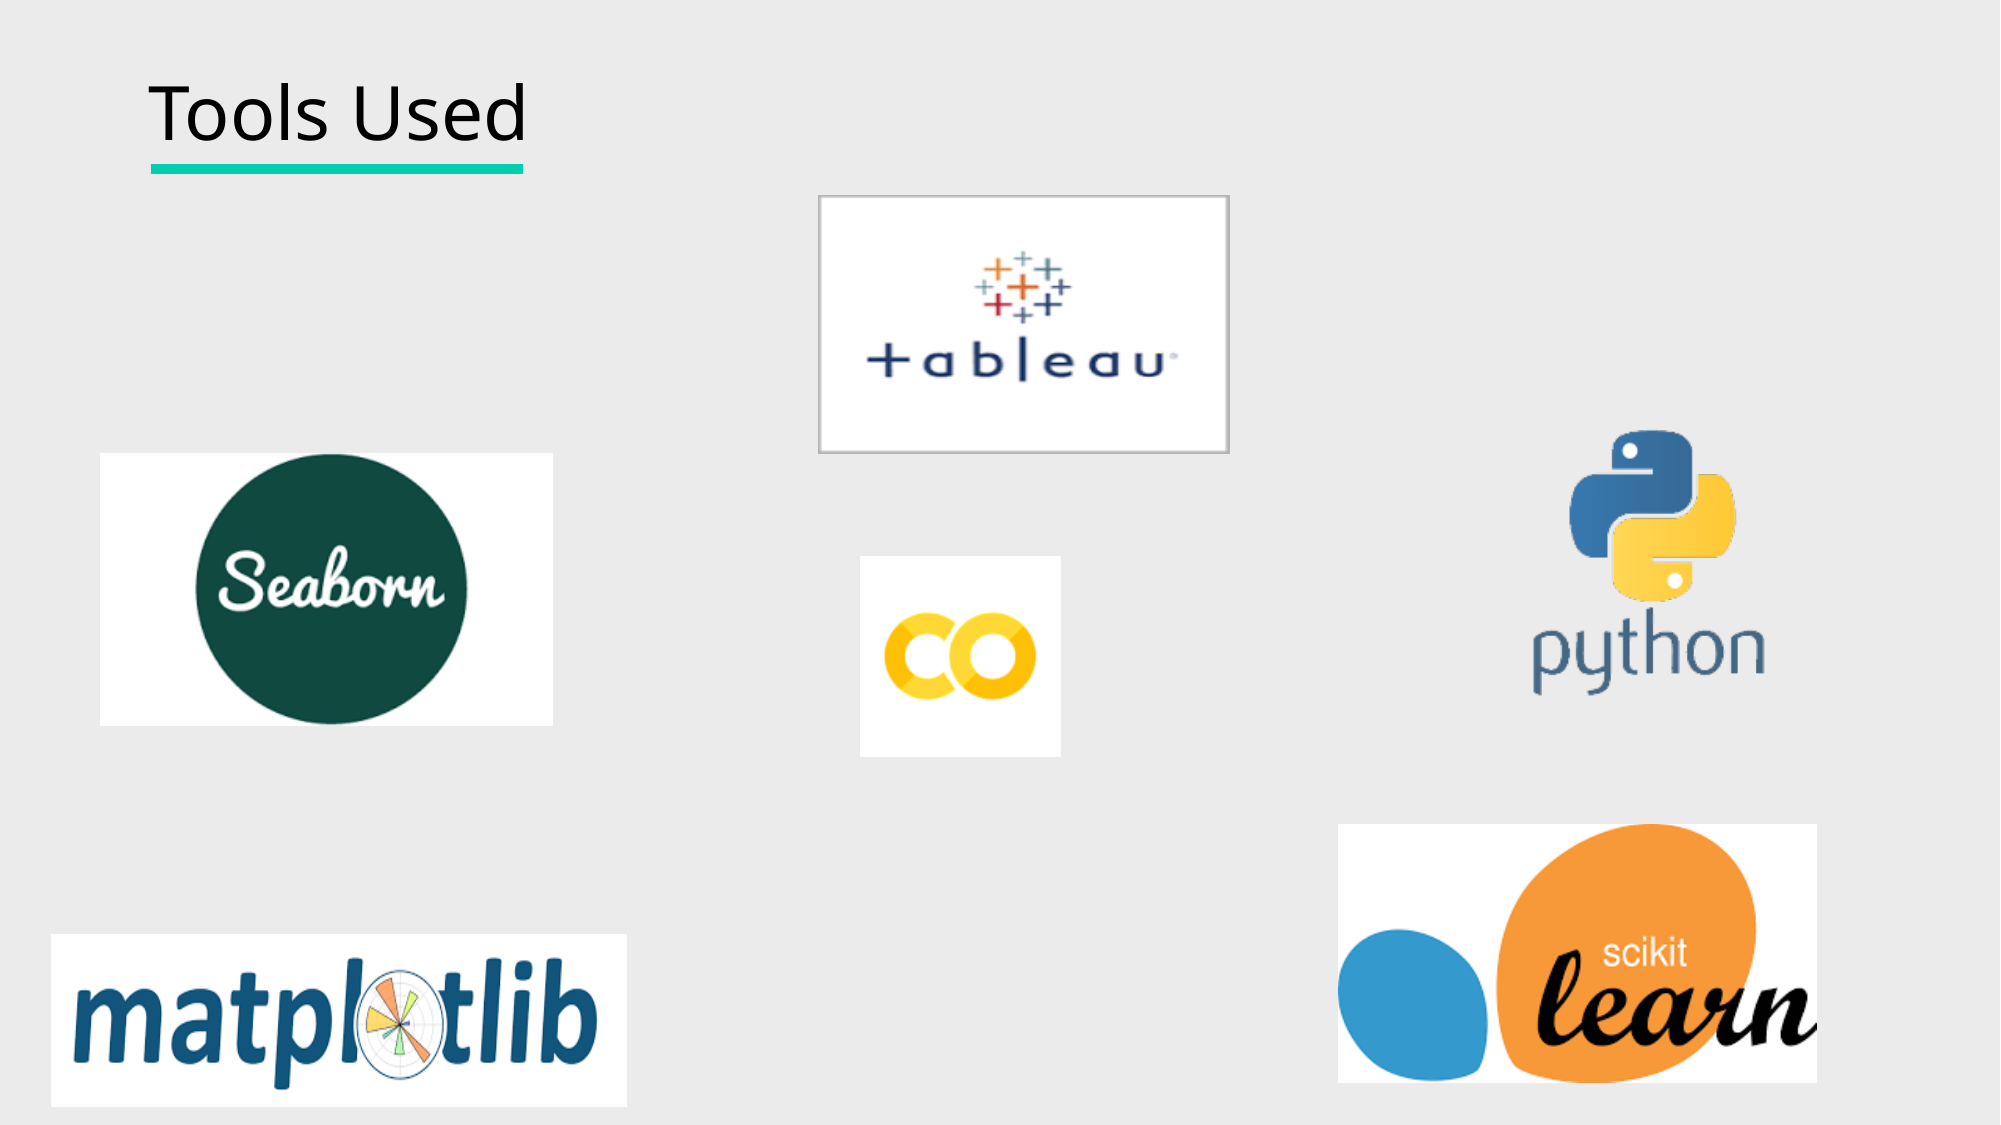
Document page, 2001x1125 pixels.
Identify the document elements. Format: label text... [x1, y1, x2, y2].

text_box Tools Used [133, 58, 545, 164]
picture [818, 195, 1230, 454]
picture [860, 556, 1061, 757]
picture [1337, 824, 1817, 1083]
picture [100, 453, 553, 726]
picture [1368, 426, 1932, 708]
picture [51, 934, 627, 1107]
